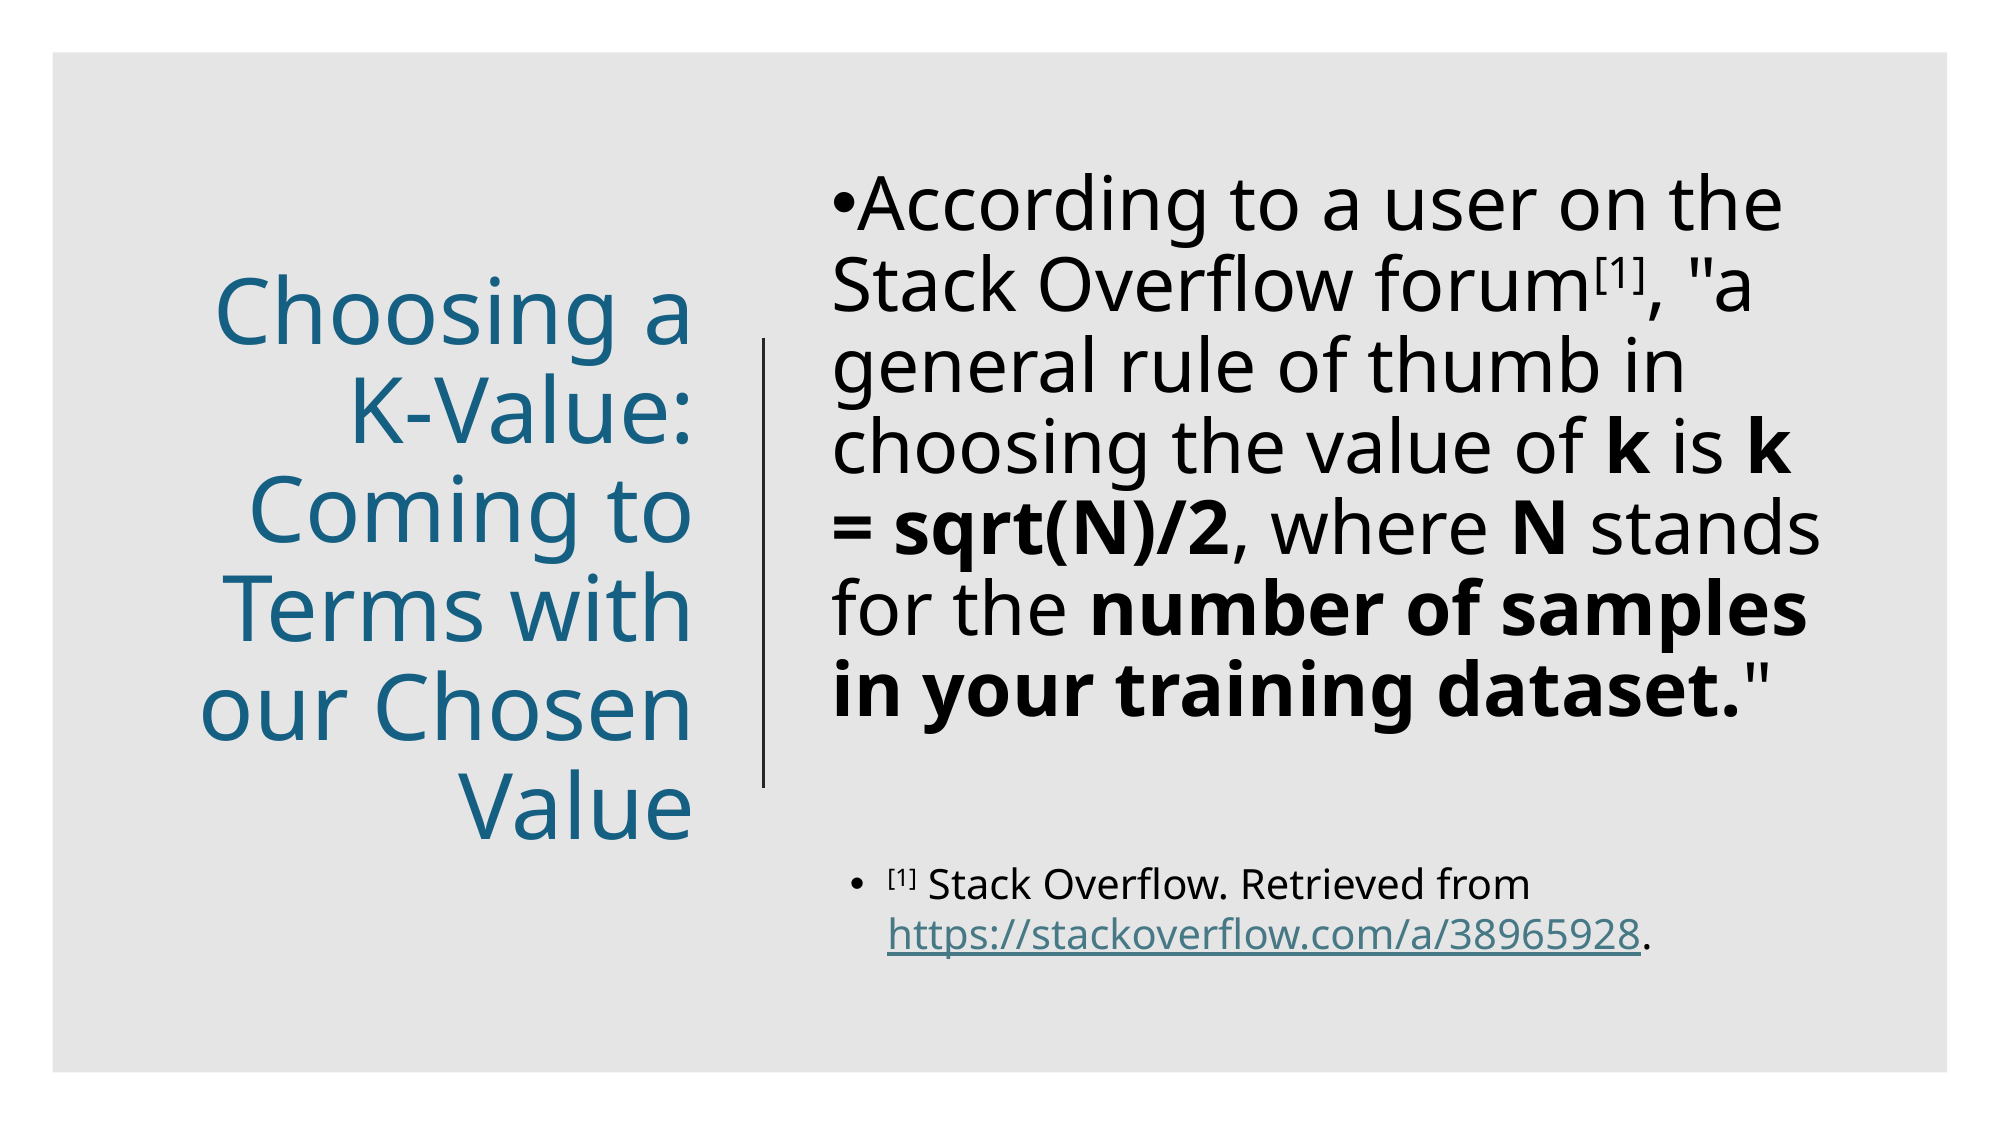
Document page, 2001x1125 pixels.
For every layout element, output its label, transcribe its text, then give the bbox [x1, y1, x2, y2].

text_box [1] Stack Overflow. Retrieved from https://stackoverflow.com/a/38965928. [816, 588, 1842, 967]
text_box [51, 51, 1949, 1074]
title Choosing a K-Value: Coming to Terms with our Chosen Value [137, 158, 711, 967]
list According to a user on the Stack Overflow forum[1], "a general rule of thumb in choosing the value of k is k = sqrt(N)/2, where N stands for the number of samples in your training dataset." [816, 158, 1842, 588]
